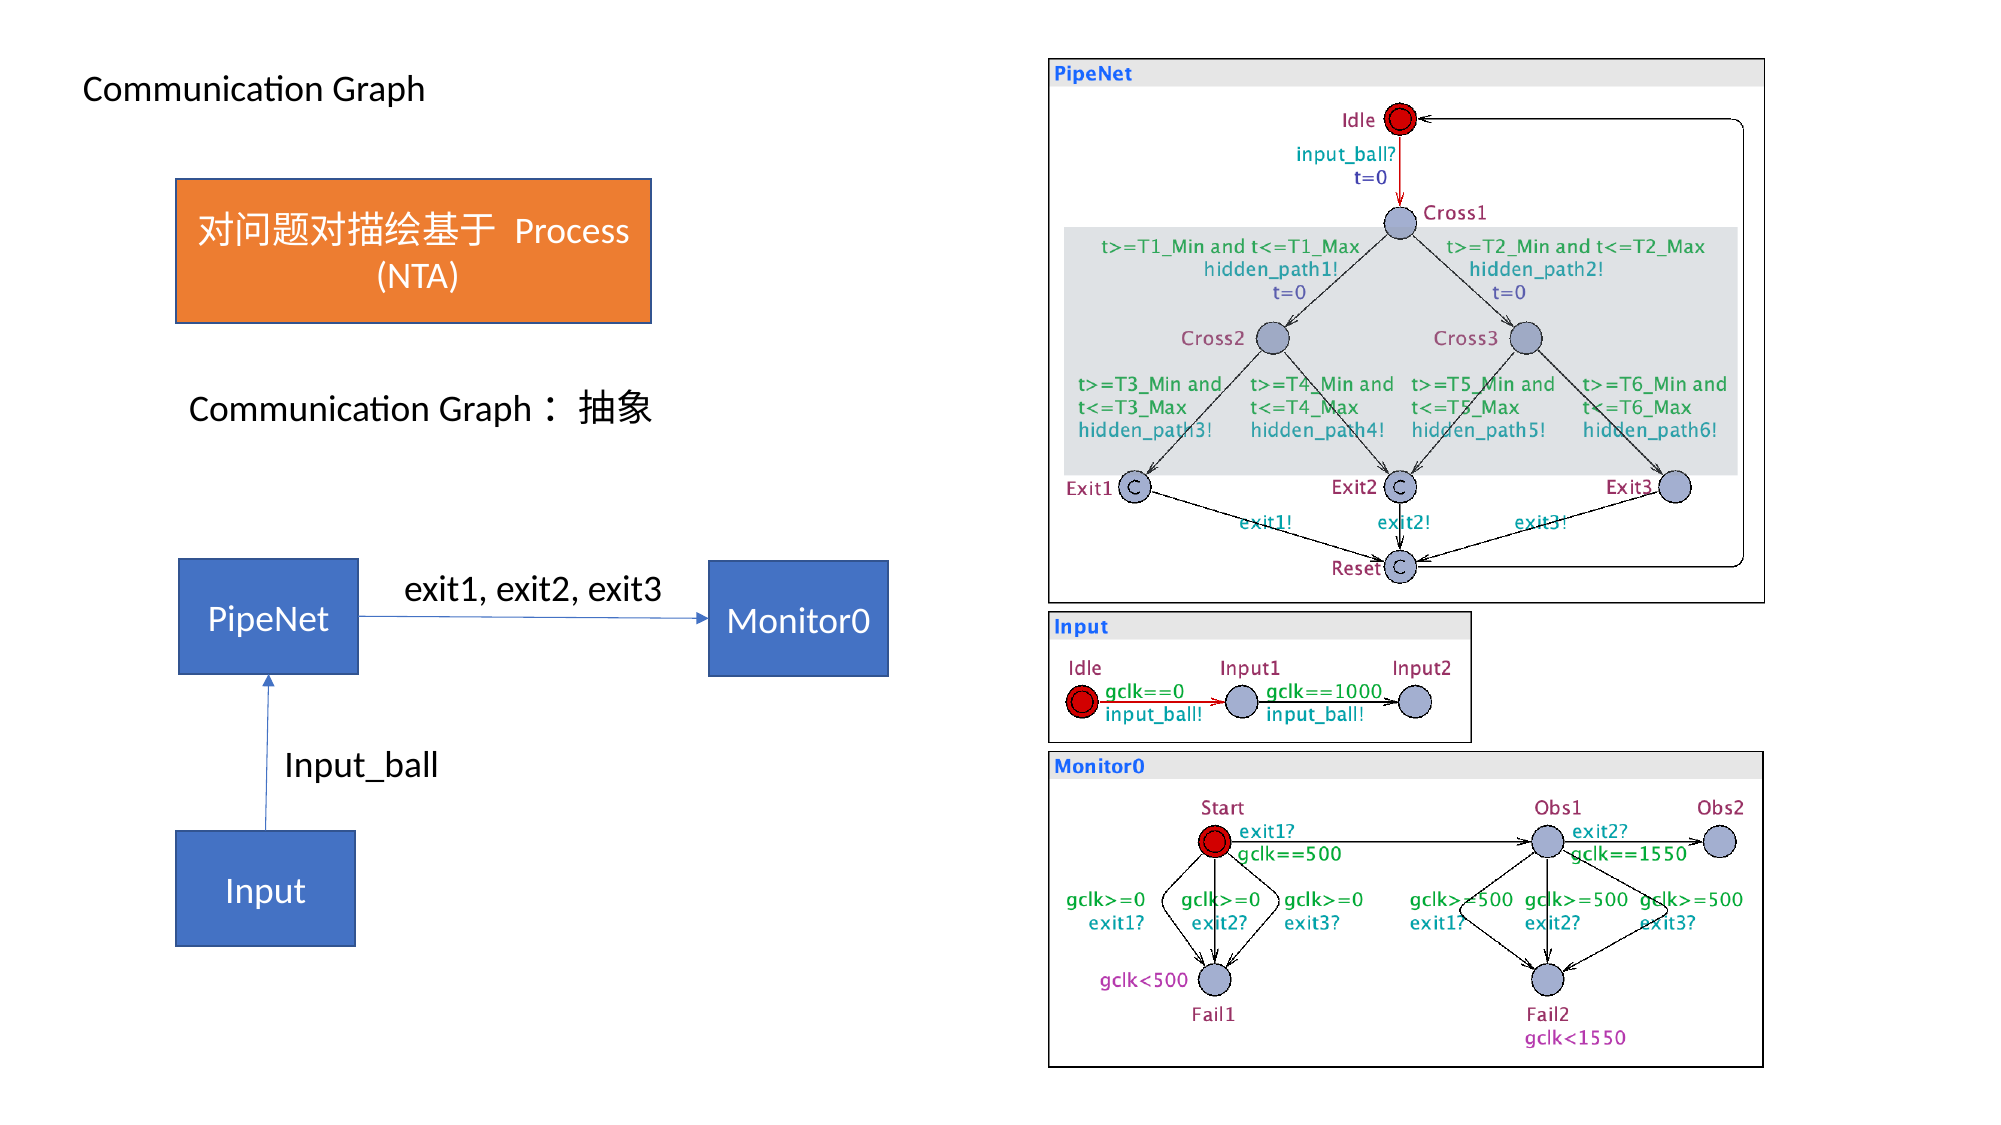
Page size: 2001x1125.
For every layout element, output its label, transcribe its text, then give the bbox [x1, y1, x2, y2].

text_box Input_ball [269, 733, 455, 793]
text_box Communication Graph [68, 56, 442, 117]
text_box PipeNet [178, 558, 359, 675]
text_box Communication Graph：抽象 [174, 376, 669, 437]
text_box Input [175, 830, 356, 947]
text_box 对问题对描绘基于 Process (NTA) [175, 178, 652, 324]
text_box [1046, 56, 1765, 1069]
text_box Monitor0 [708, 560, 889, 677]
text_box exit1, exit2, exit3 [389, 556, 678, 616]
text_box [265, 673, 269, 831]
